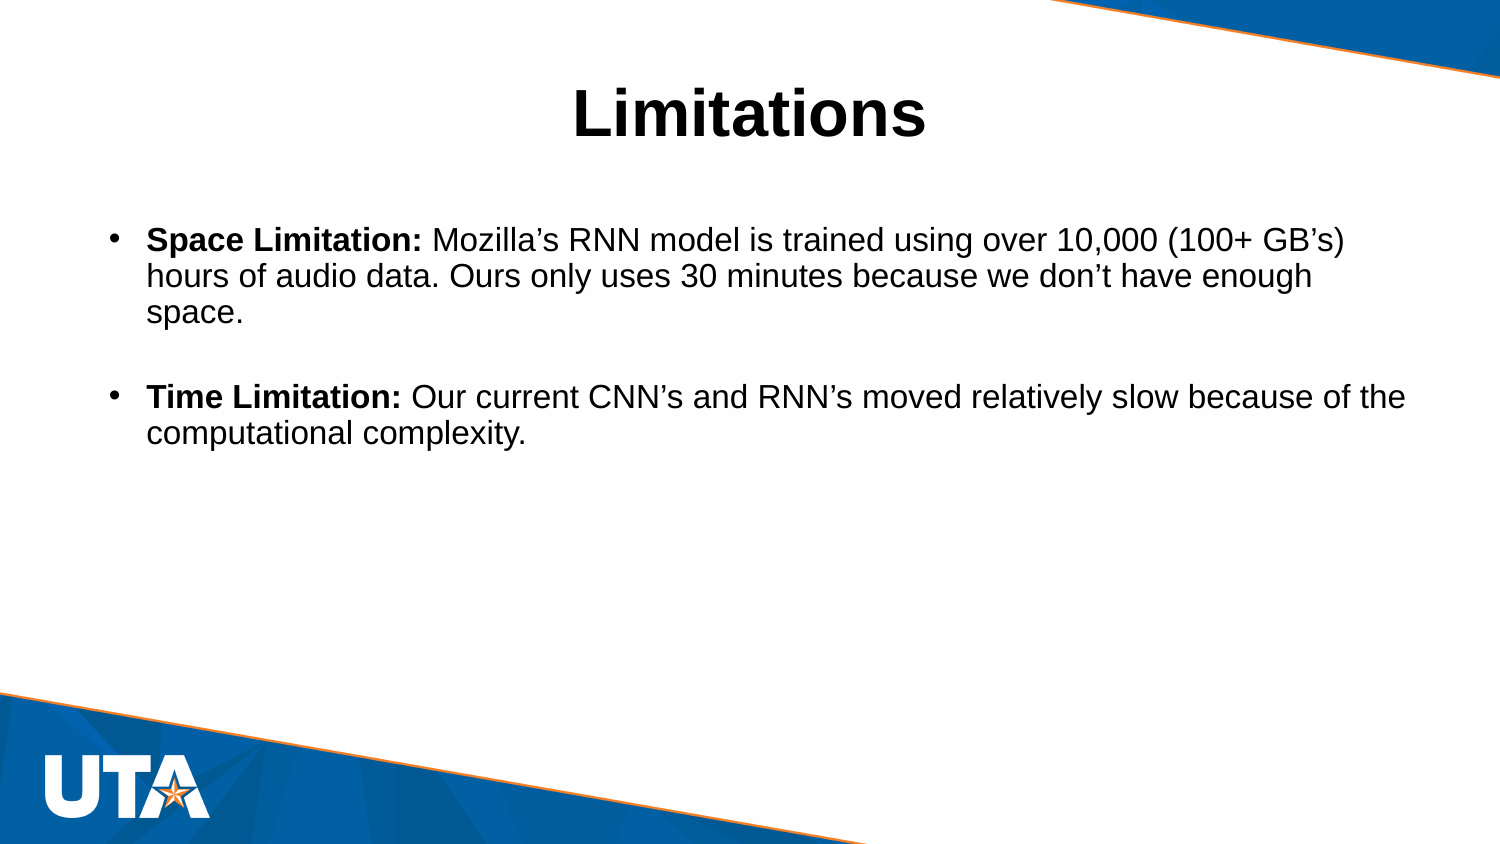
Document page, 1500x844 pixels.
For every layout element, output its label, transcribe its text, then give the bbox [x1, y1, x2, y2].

title Limitations [75, 39, 1425, 180]
list Space Limitation: Mozilla’s RNN model is trained using over 10,000 (100+ GB’s) hours of audio data. Ours only uses 30 minutes because we don’t have enough space. Time Limitation: Our current CNN’s and RNN’s moved relatively slow because of the computational complexity. [75, 215, 1425, 724]
picture [0, 0, 1500, 844]
